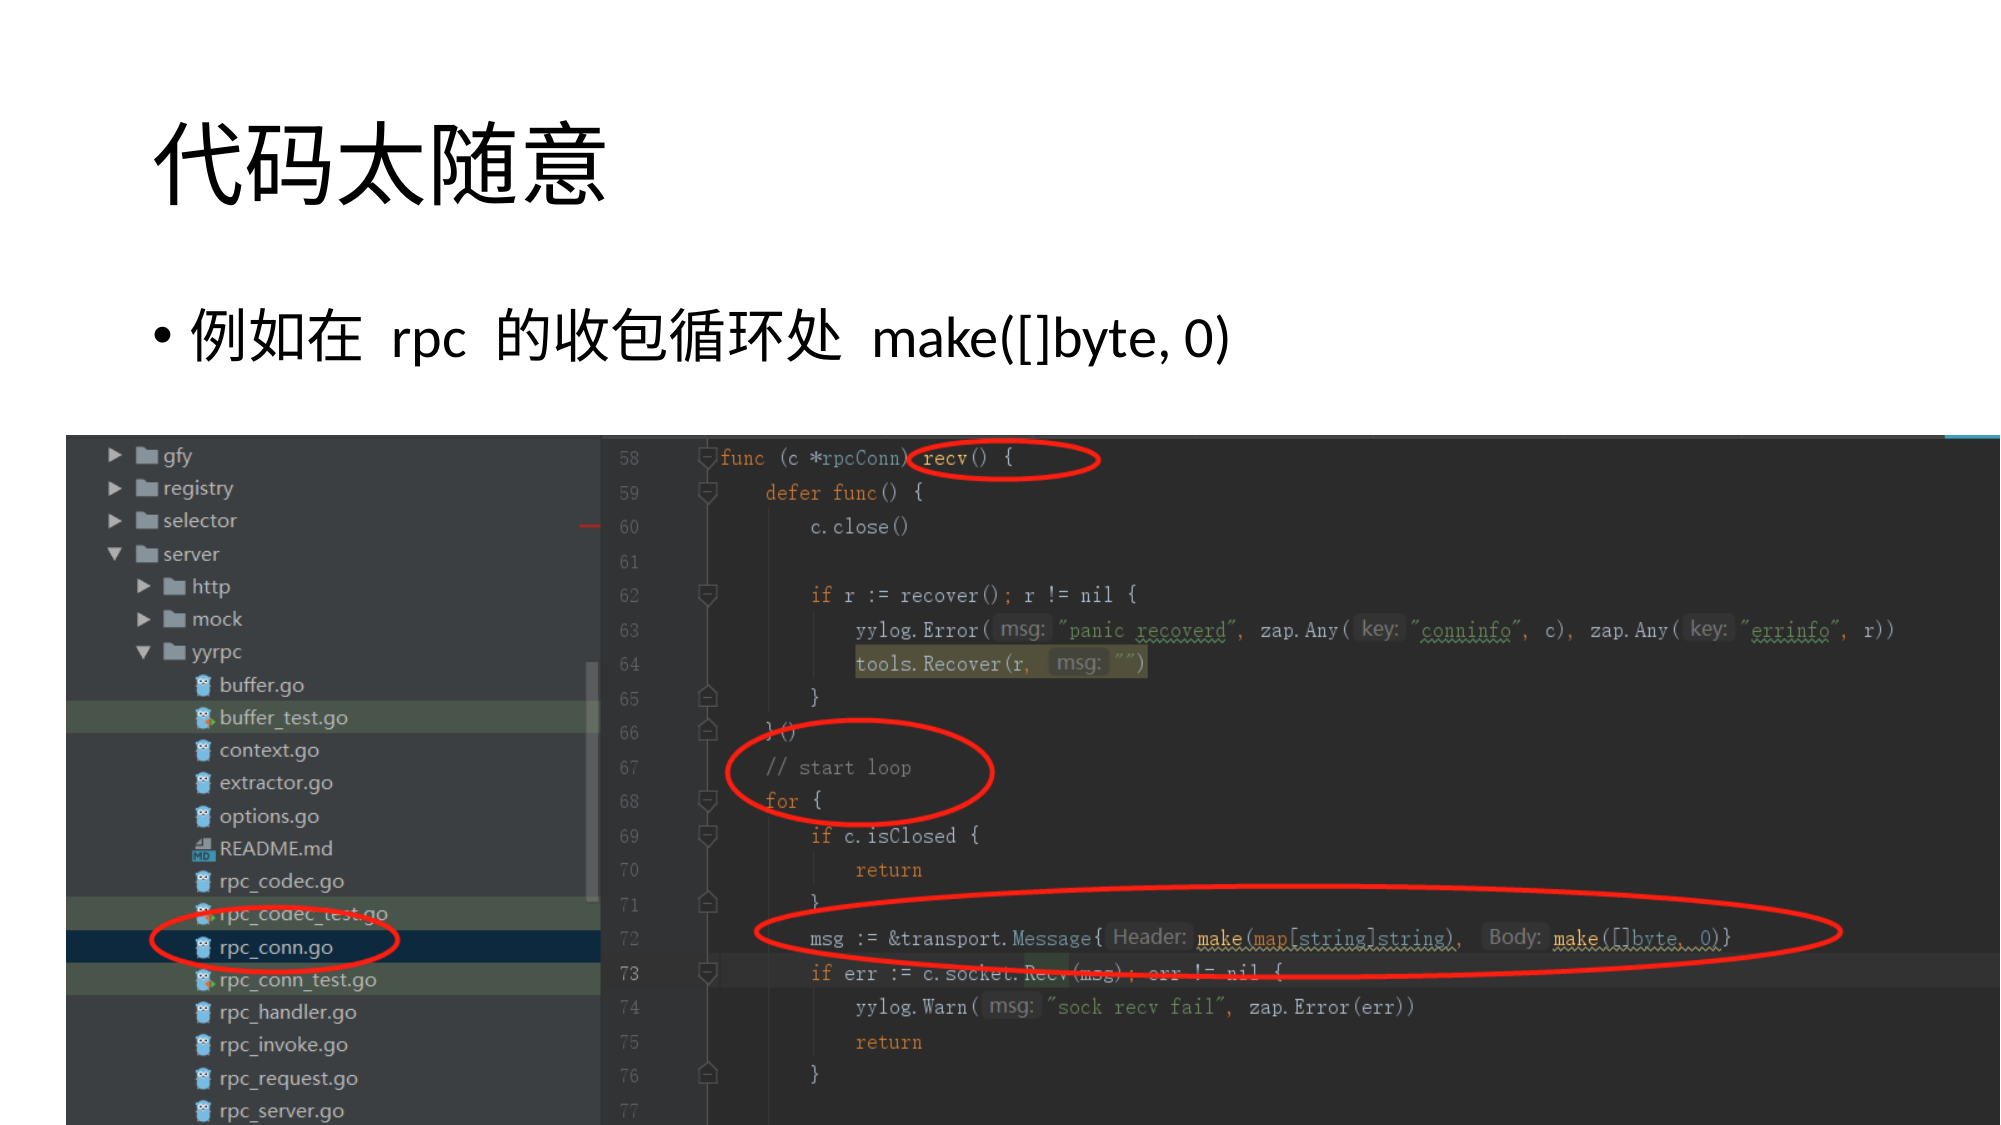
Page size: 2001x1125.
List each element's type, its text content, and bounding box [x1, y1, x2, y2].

picture [66, 435, 2000, 1125]
title 代码太随意 [137, 59, 1863, 278]
list 例如在 rpc 的收包循环处 make([]byte, 0) [137, 299, 1863, 435]
